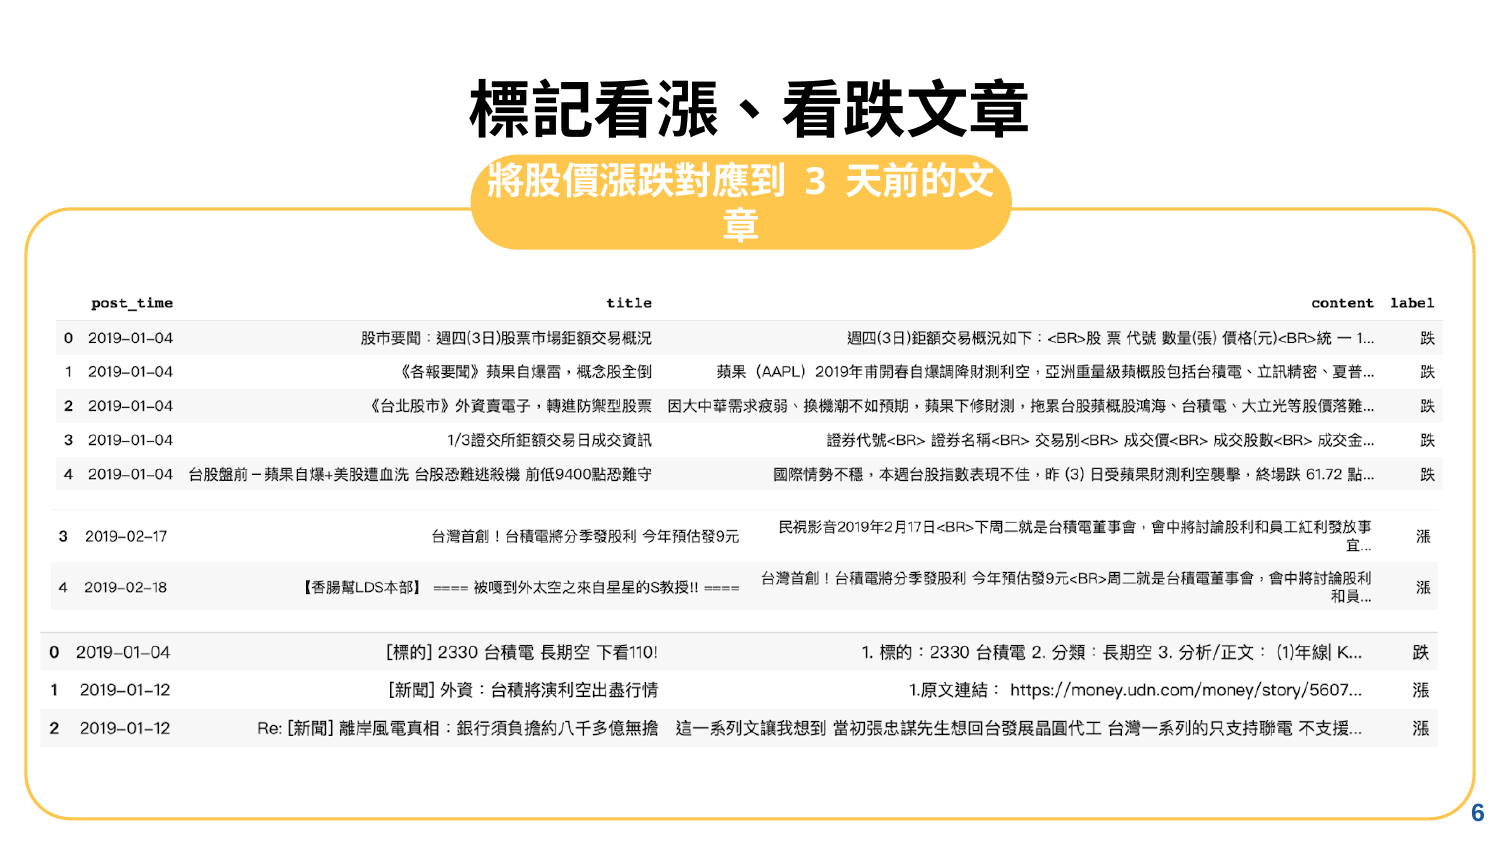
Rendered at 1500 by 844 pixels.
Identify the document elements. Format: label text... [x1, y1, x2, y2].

text_box 將股價漲跌對應到 3 天前的文章 [449, 175, 1033, 229]
picture [39, 631, 1441, 748]
text_box [479, 154, 1004, 175]
text_box [478, 229, 1004, 250]
slide_number 6 [1410, 779, 1500, 844]
text_box [25, 208, 1475, 819]
picture [56, 287, 1444, 490]
title 標記看漲、看跌文章 [75, 67, 1425, 147]
picture [51, 508, 1441, 611]
